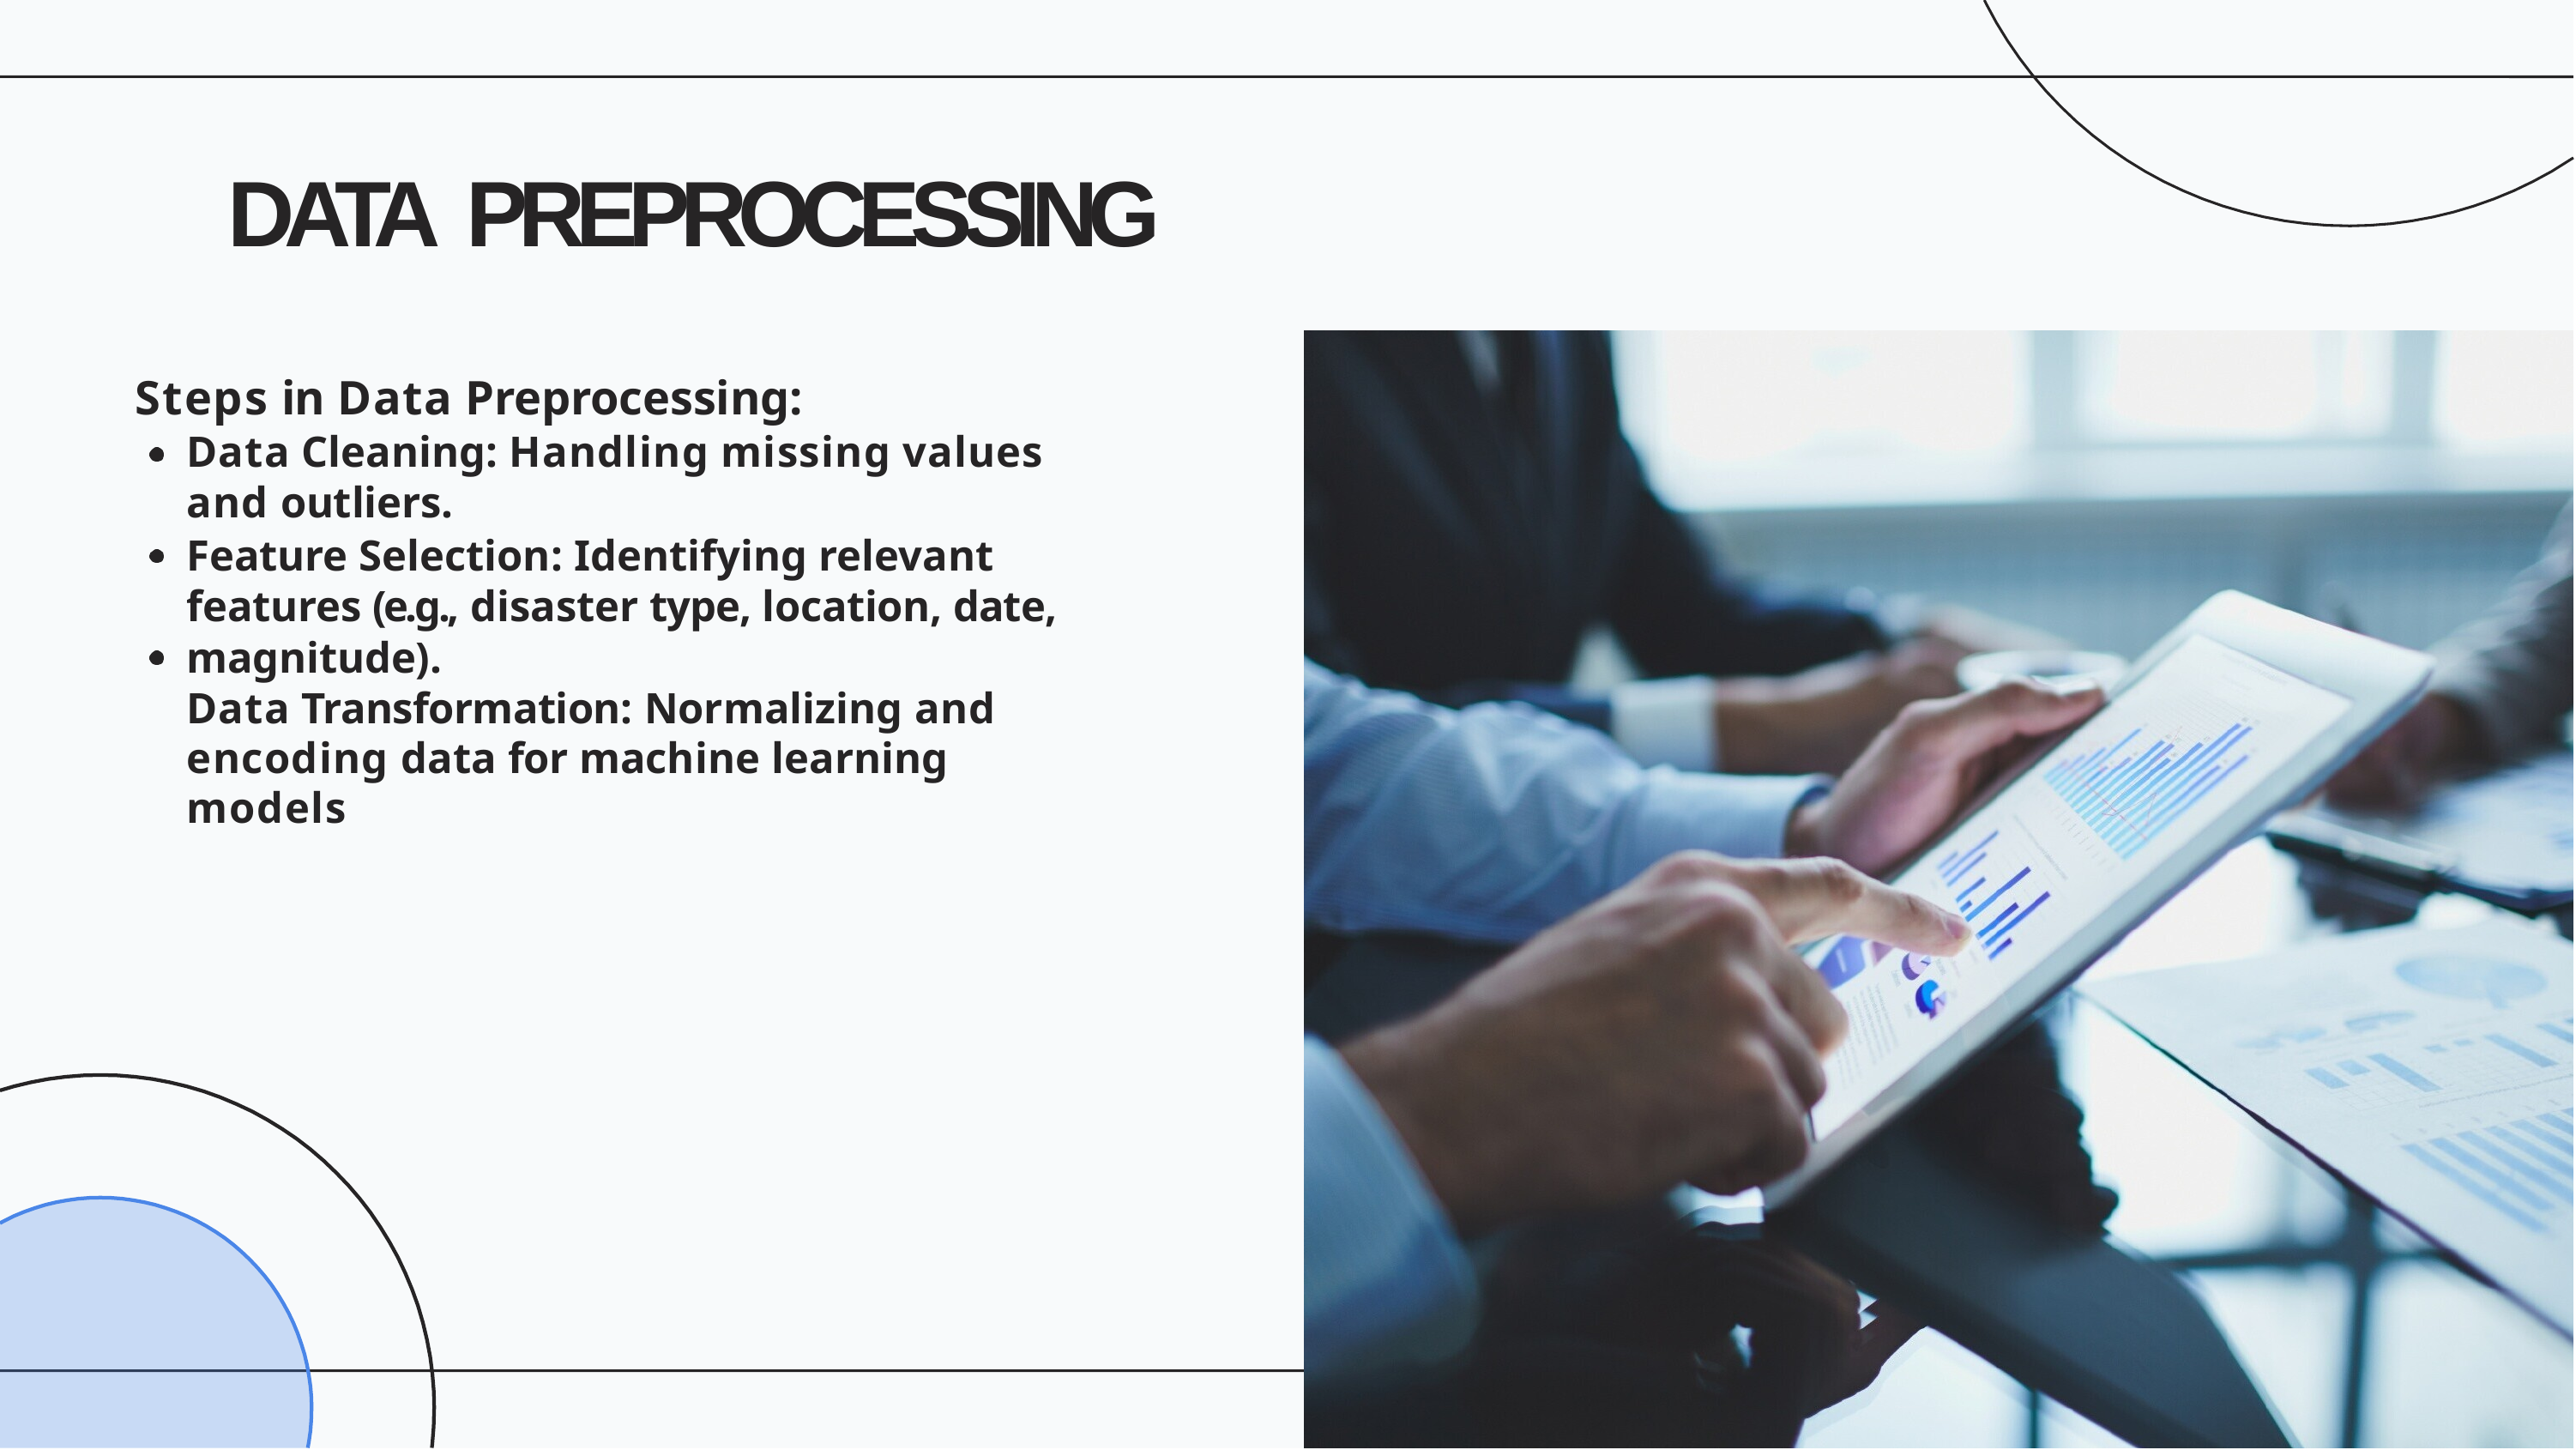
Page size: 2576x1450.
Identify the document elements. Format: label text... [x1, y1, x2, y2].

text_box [0, 330, 2575, 1450]
picture [149, 447, 164, 462]
title DATA PREPROCESSING [226, 152, 2350, 328]
picture [149, 650, 164, 665]
text_box [1984, 0, 2573, 227]
picture [149, 549, 164, 564]
